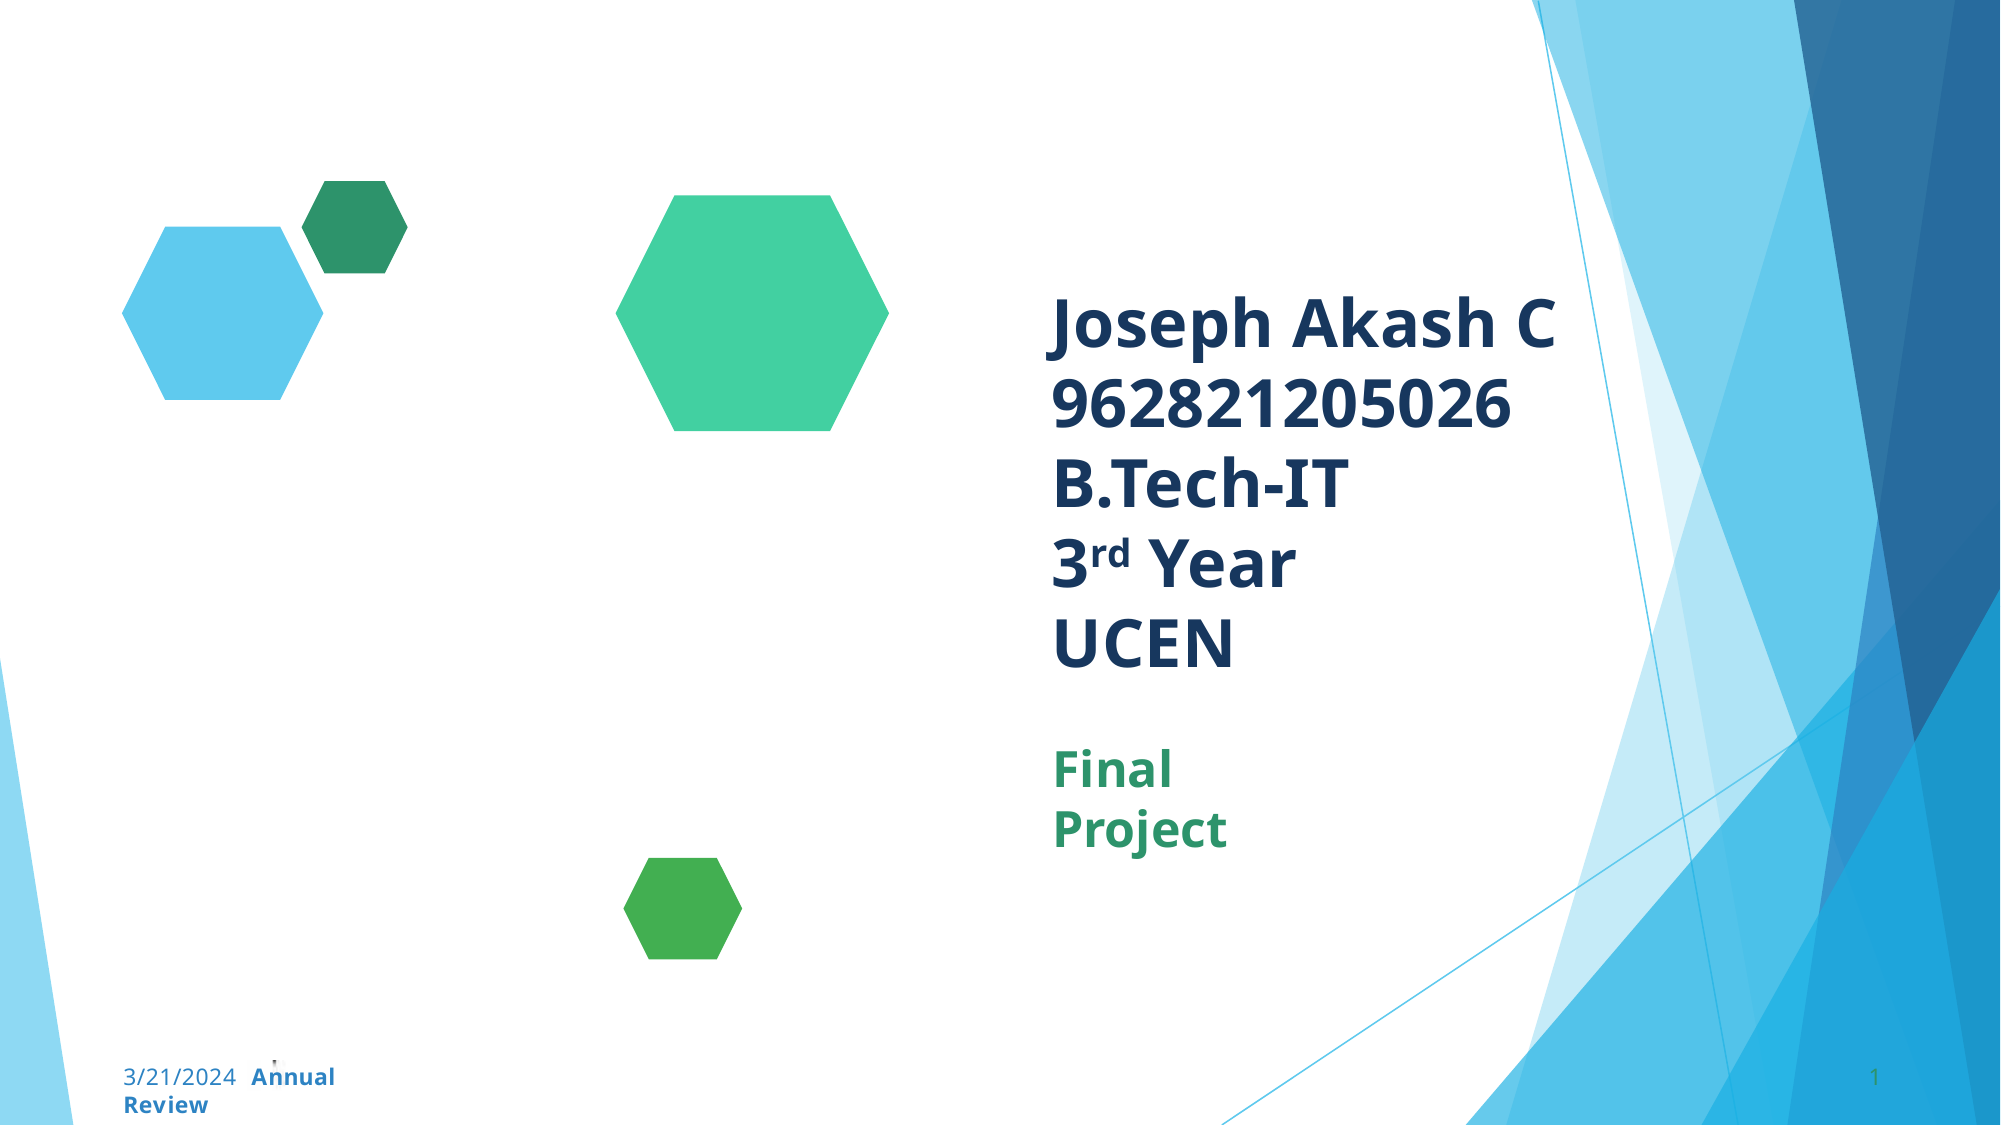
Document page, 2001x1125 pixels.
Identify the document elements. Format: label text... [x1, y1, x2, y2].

picture [110, 1060, 463, 1094]
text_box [121, 180, 408, 401]
slide_number 1 [1862, 1061, 1888, 1125]
text_box [633, 195, 872, 278]
text_box Final Project [1050, 735, 1355, 858]
title Joseph Akash C 962821205026 B.Tech-IT 3rd Year UCEN [524, 278, 1638, 681]
text_box 3/21/2024 Annual Review [121, 1103, 417, 1118]
text_box [623, 857, 743, 960]
